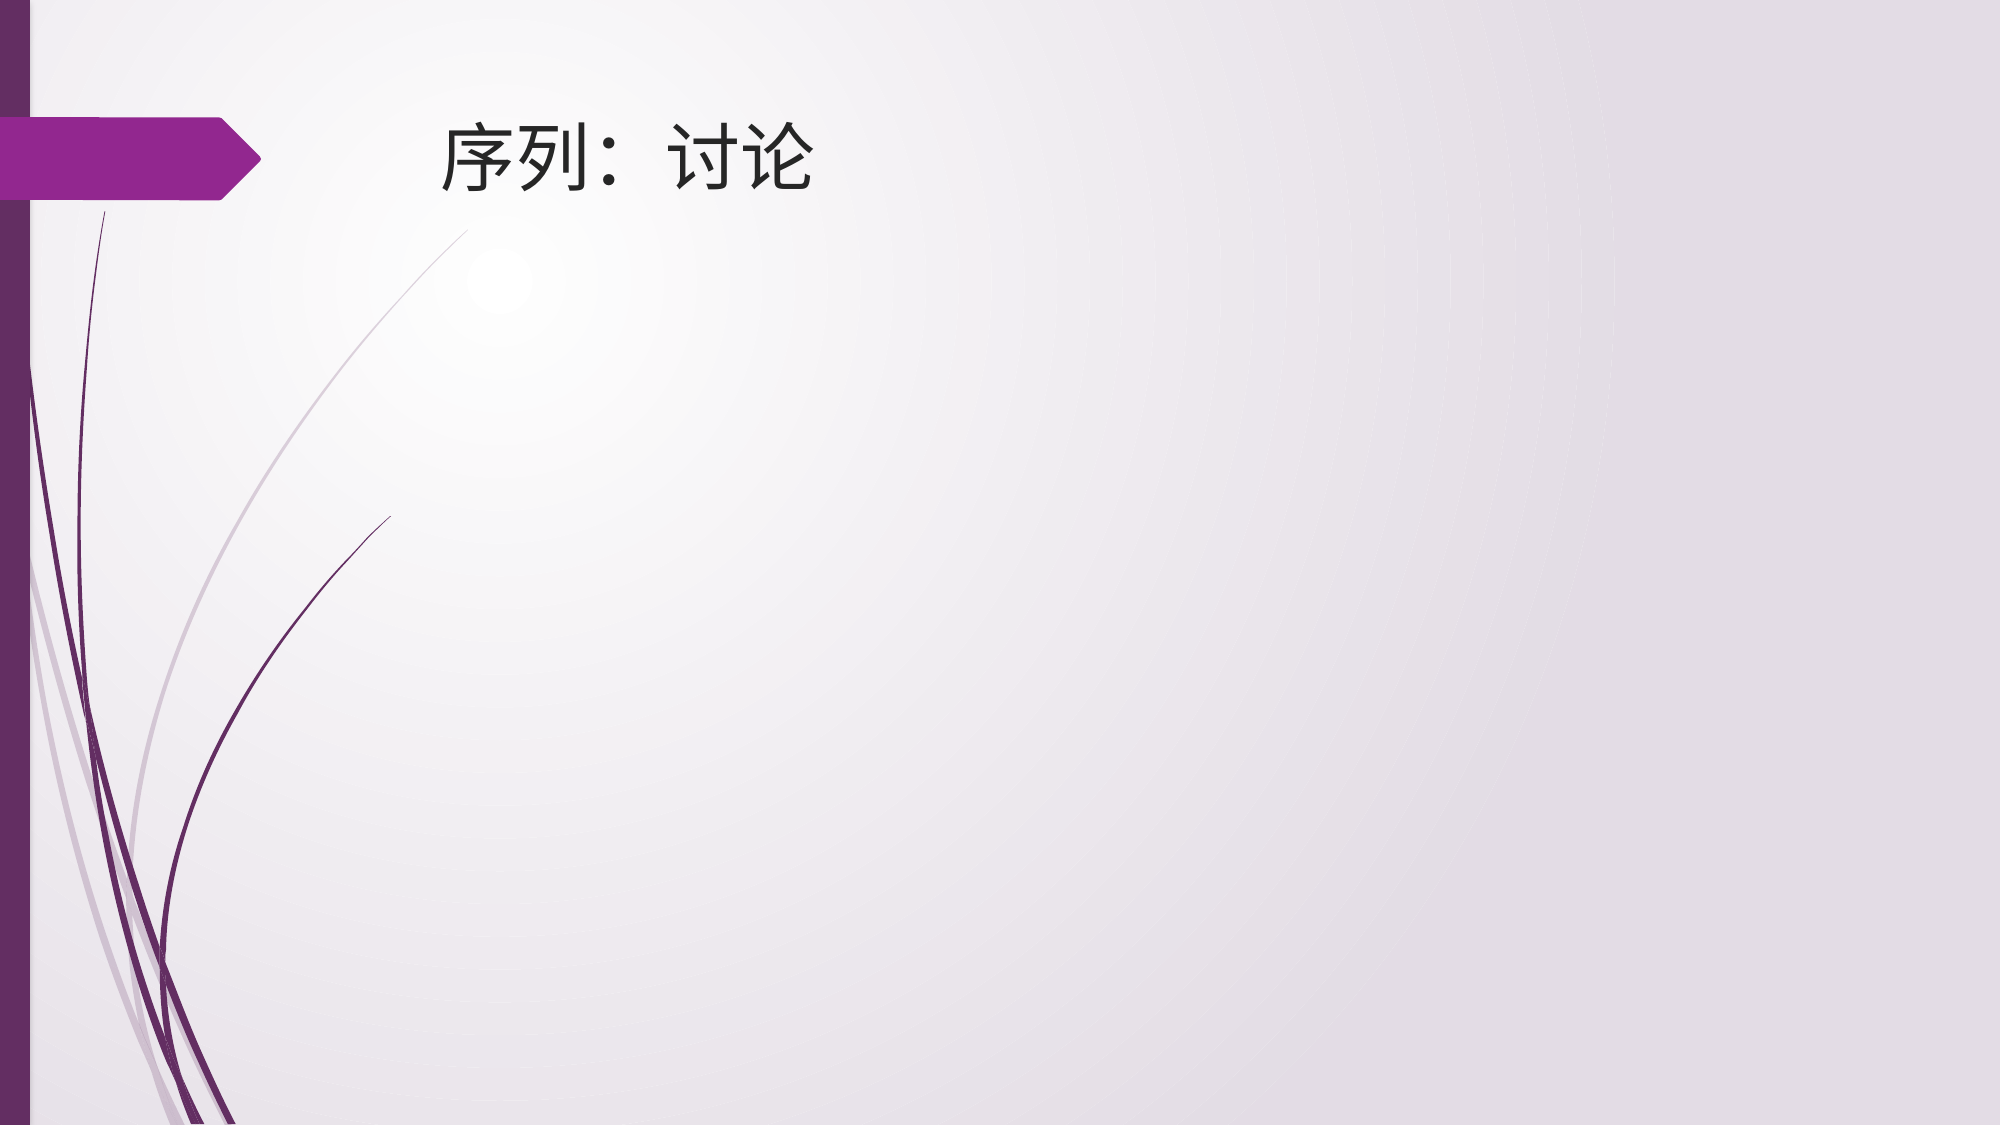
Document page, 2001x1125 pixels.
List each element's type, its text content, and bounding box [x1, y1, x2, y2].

title 序列：讨论 [425, 102, 1888, 212]
